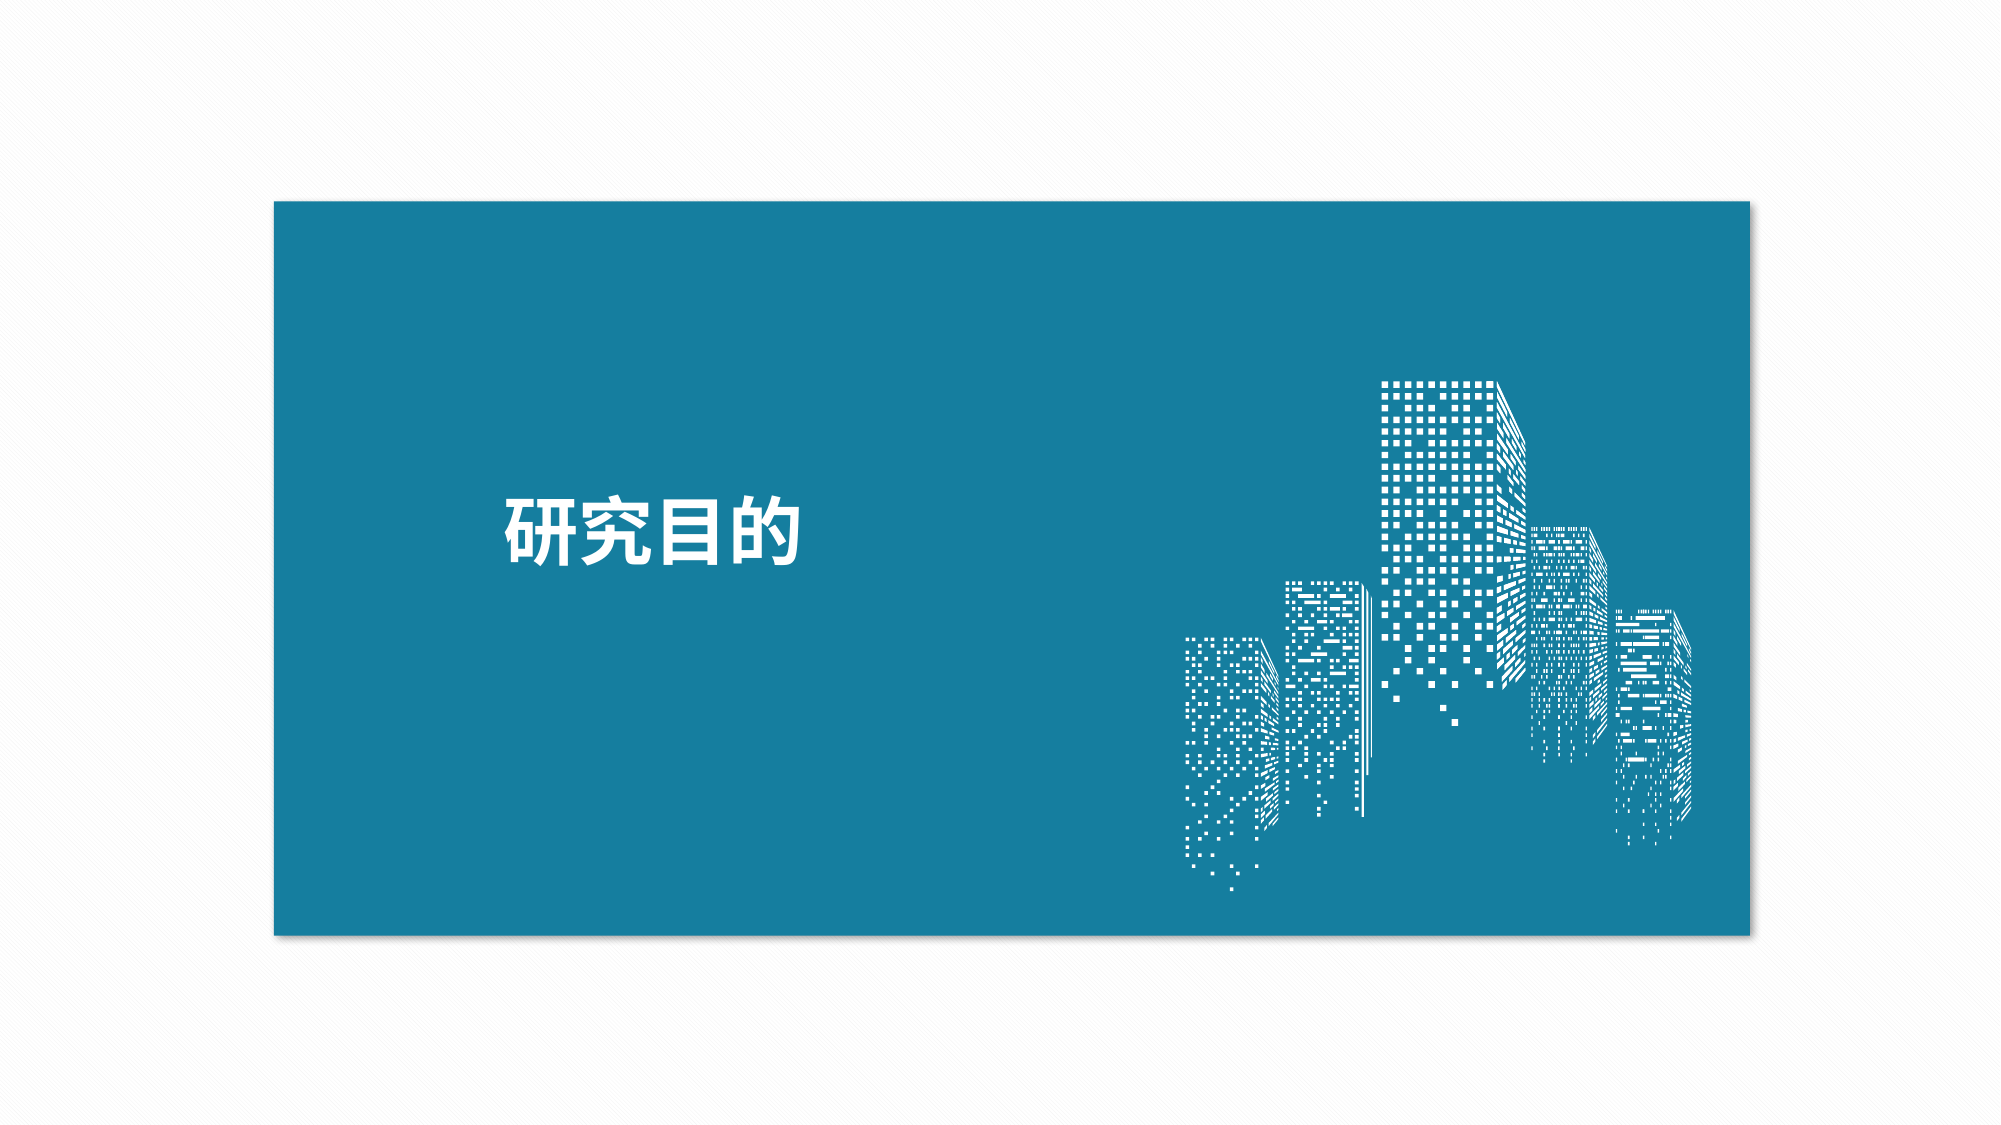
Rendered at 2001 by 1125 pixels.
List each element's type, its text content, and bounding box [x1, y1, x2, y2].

text_box [273, 200, 1751, 937]
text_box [1185, 381, 1692, 892]
text_box 研究目的 [489, 477, 887, 582]
